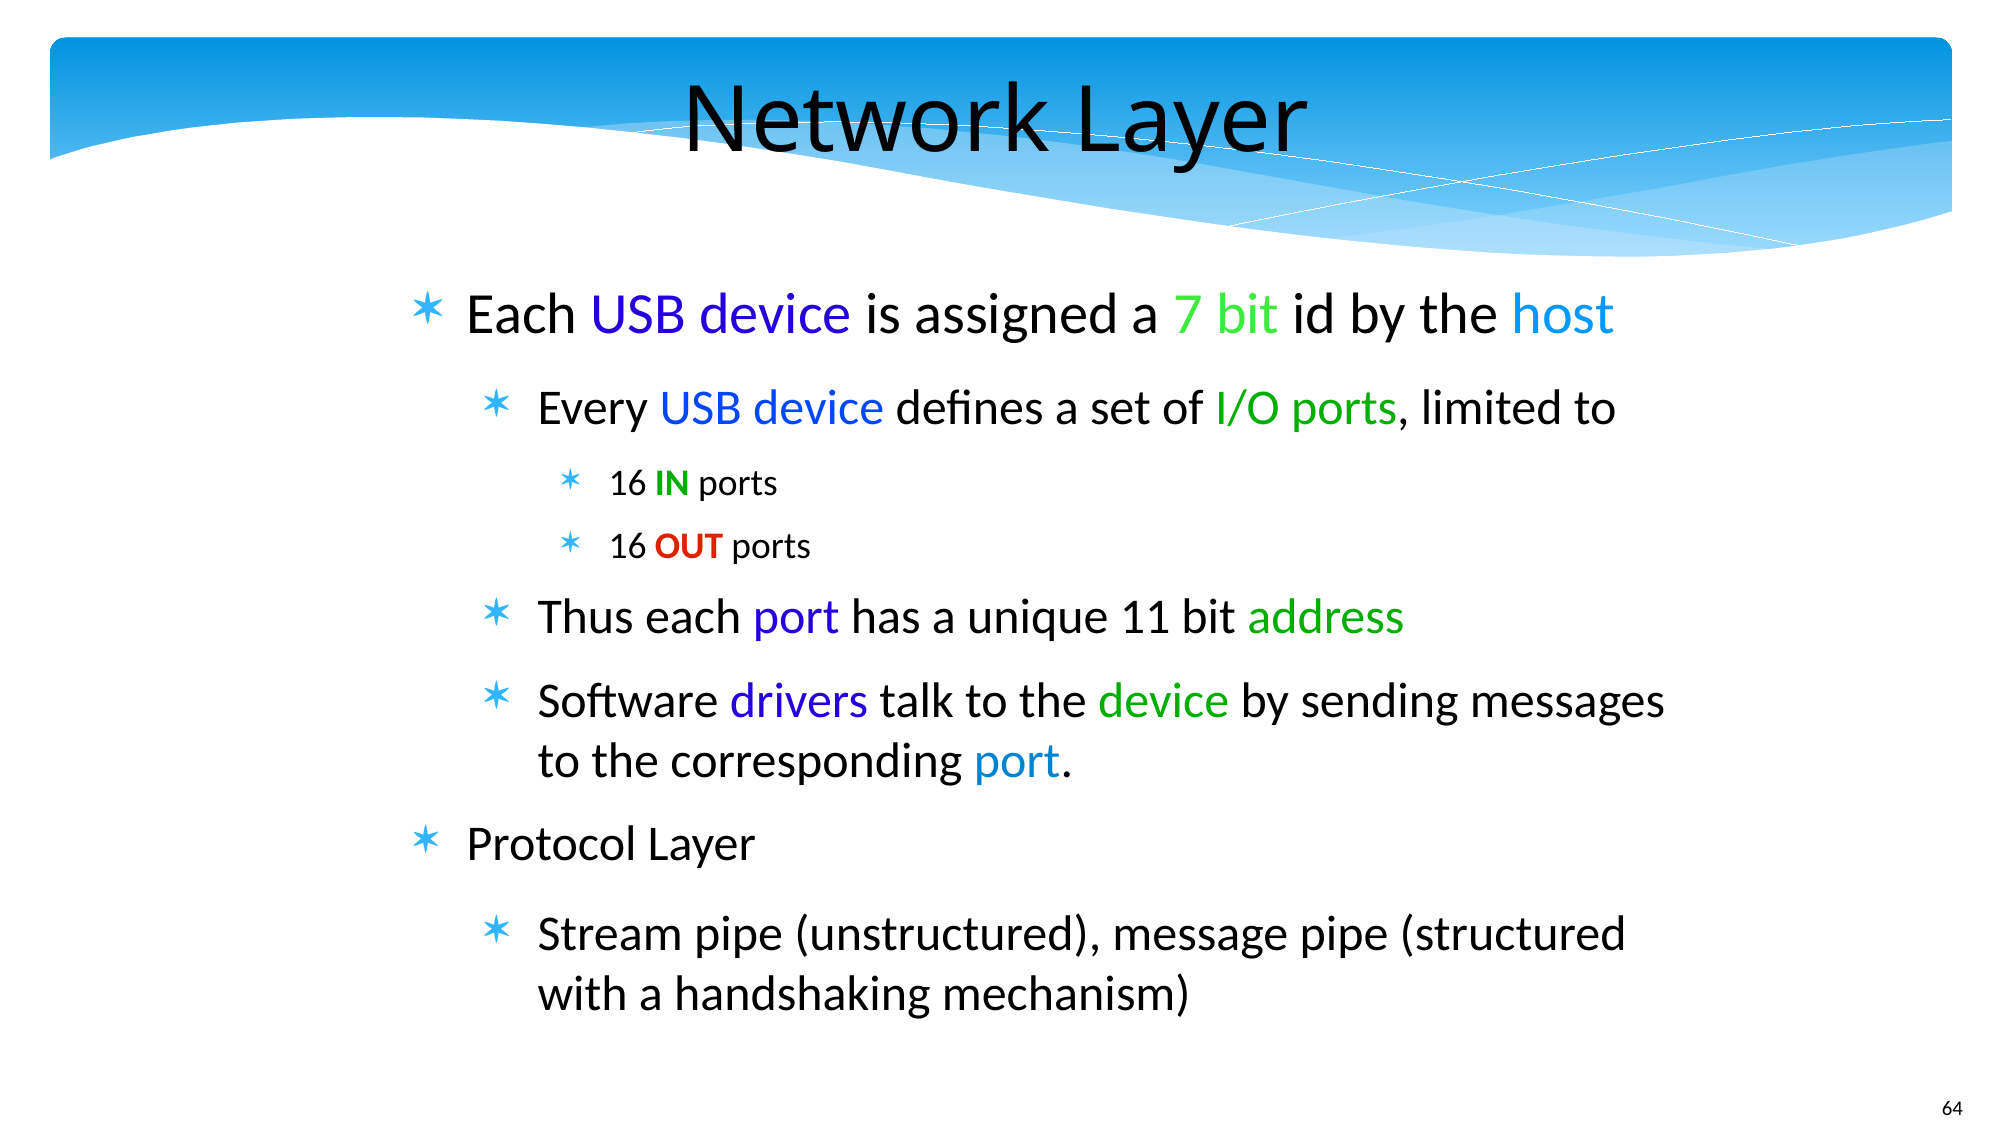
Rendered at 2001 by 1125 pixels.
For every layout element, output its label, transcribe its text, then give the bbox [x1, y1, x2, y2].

list Each USB device is assigned a 7 bit id by the host Every USB device defines a set of I/O ports, limited to 16 IN ports 16 OUT ports Thus each port has a unique 11 bit address Software drivers talk to the device by sending messages to the corresponding port. Protocol Layer Stream pipe (unstructured), message pipe (structured with a handshaking mechanism) [395, 275, 1713, 1088]
title Network Layer [387, 37, 1605, 192]
